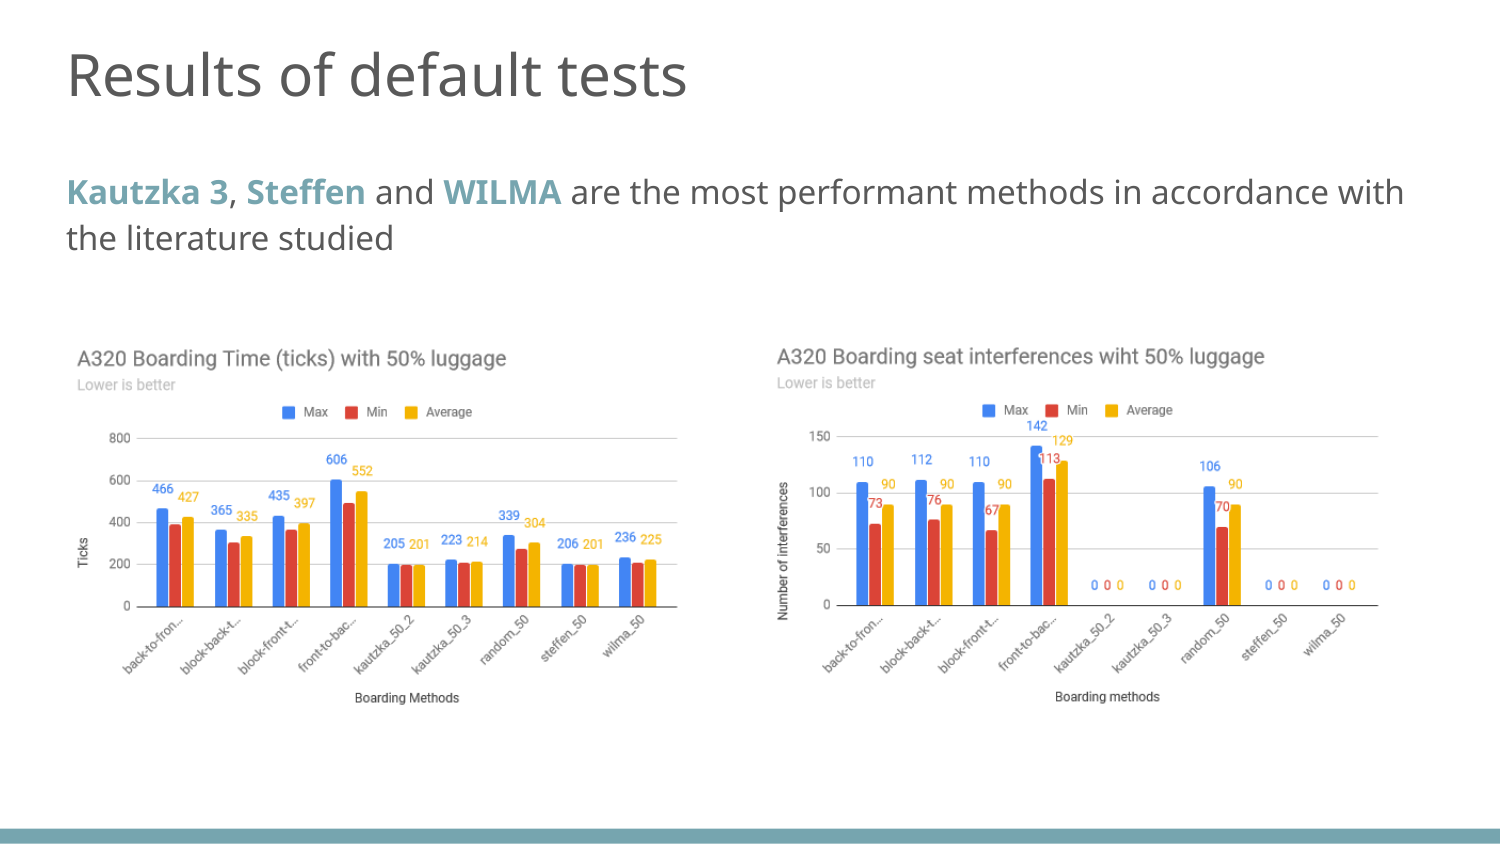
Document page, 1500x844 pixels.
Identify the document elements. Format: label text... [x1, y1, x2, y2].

picture [64, 341, 690, 719]
text_box Kautzka 3, Steffen and WILMA are the most performant methods in accordance with the literature studied [51, 125, 1449, 337]
title Results of default tests [51, 23, 1449, 117]
picture [765, 341, 1390, 719]
text_box [0, 828, 1500, 844]
